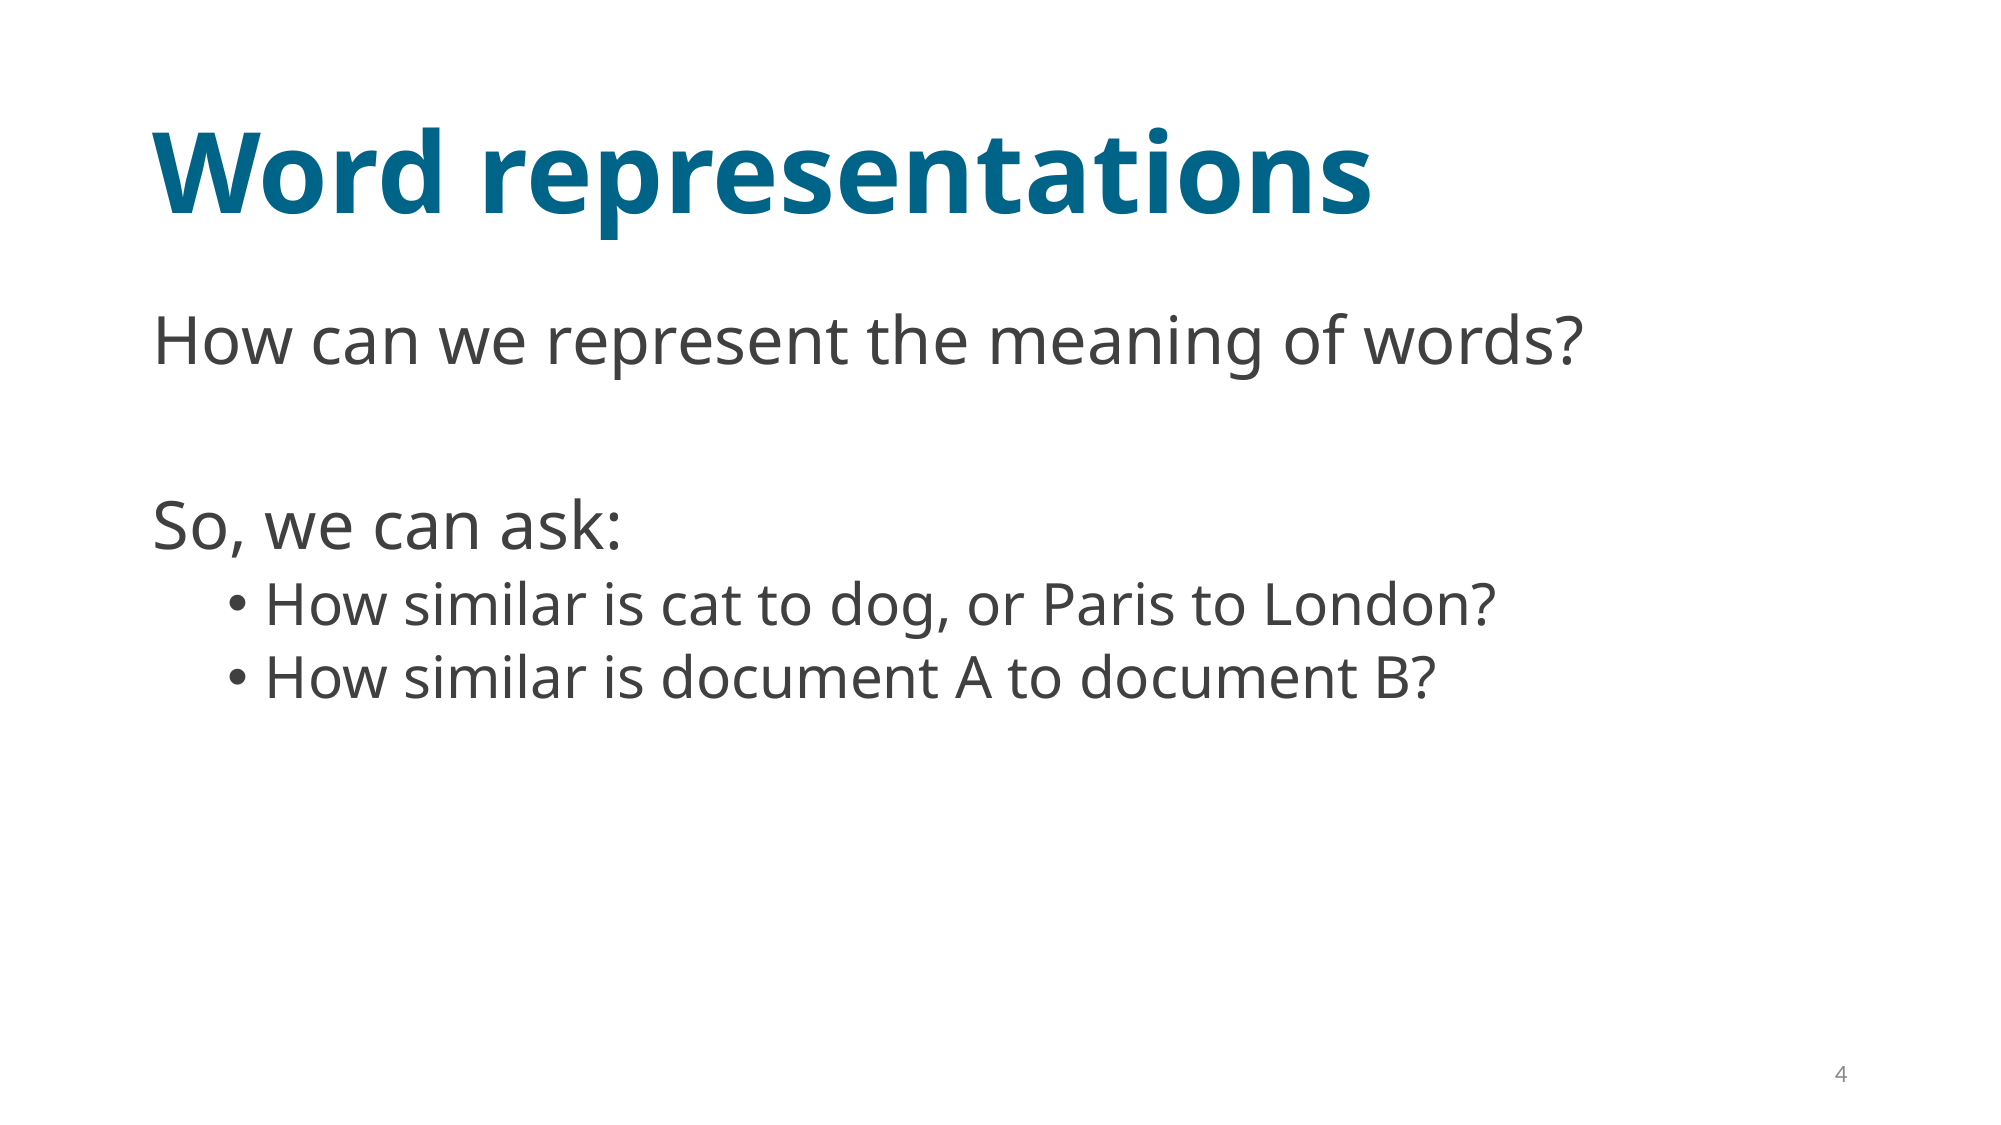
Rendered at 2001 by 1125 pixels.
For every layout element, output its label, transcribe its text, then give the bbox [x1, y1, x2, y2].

slide_number 4 [1412, 1042, 1863, 1103]
title Word representations [137, 59, 1863, 278]
list How can we represent the meaning of words? So, we can ask: How similar is cat to dog, or Paris to London? How similar is document A to document B? [137, 299, 1863, 1066]
